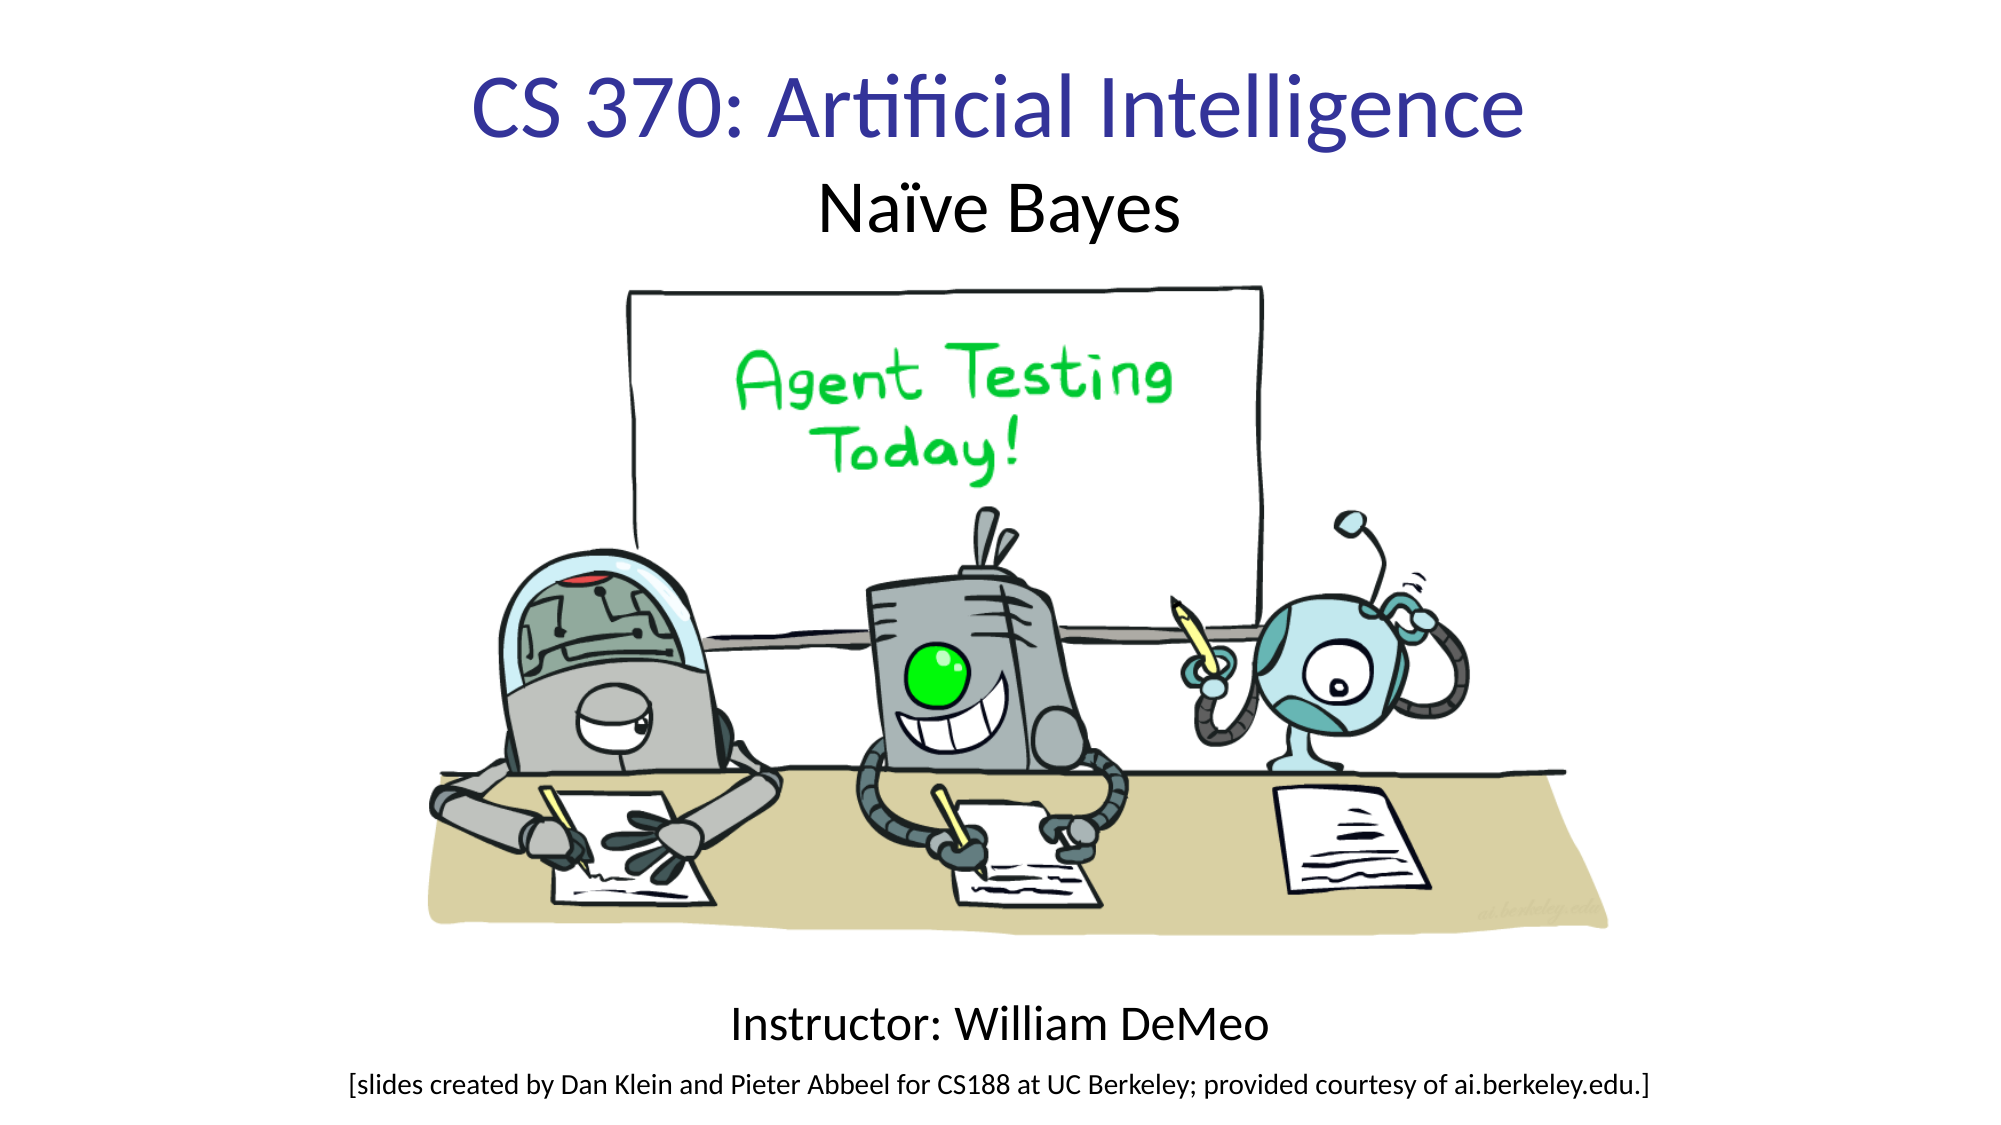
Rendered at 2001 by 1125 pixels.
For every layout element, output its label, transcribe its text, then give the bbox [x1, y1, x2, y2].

subtitle Naïve Bayes [0, 149, 2000, 400]
text_box Instructor: William DeMeo [slides created by Dan Klein and Pieter Abbeel for CS188 at UC Berkeley; provided courtesy of ai.berkeley.edu.] [0, 984, 2000, 1106]
title CS 370: Artificial Intelligence [0, 24, 2000, 149]
picture [412, 266, 1613, 944]
